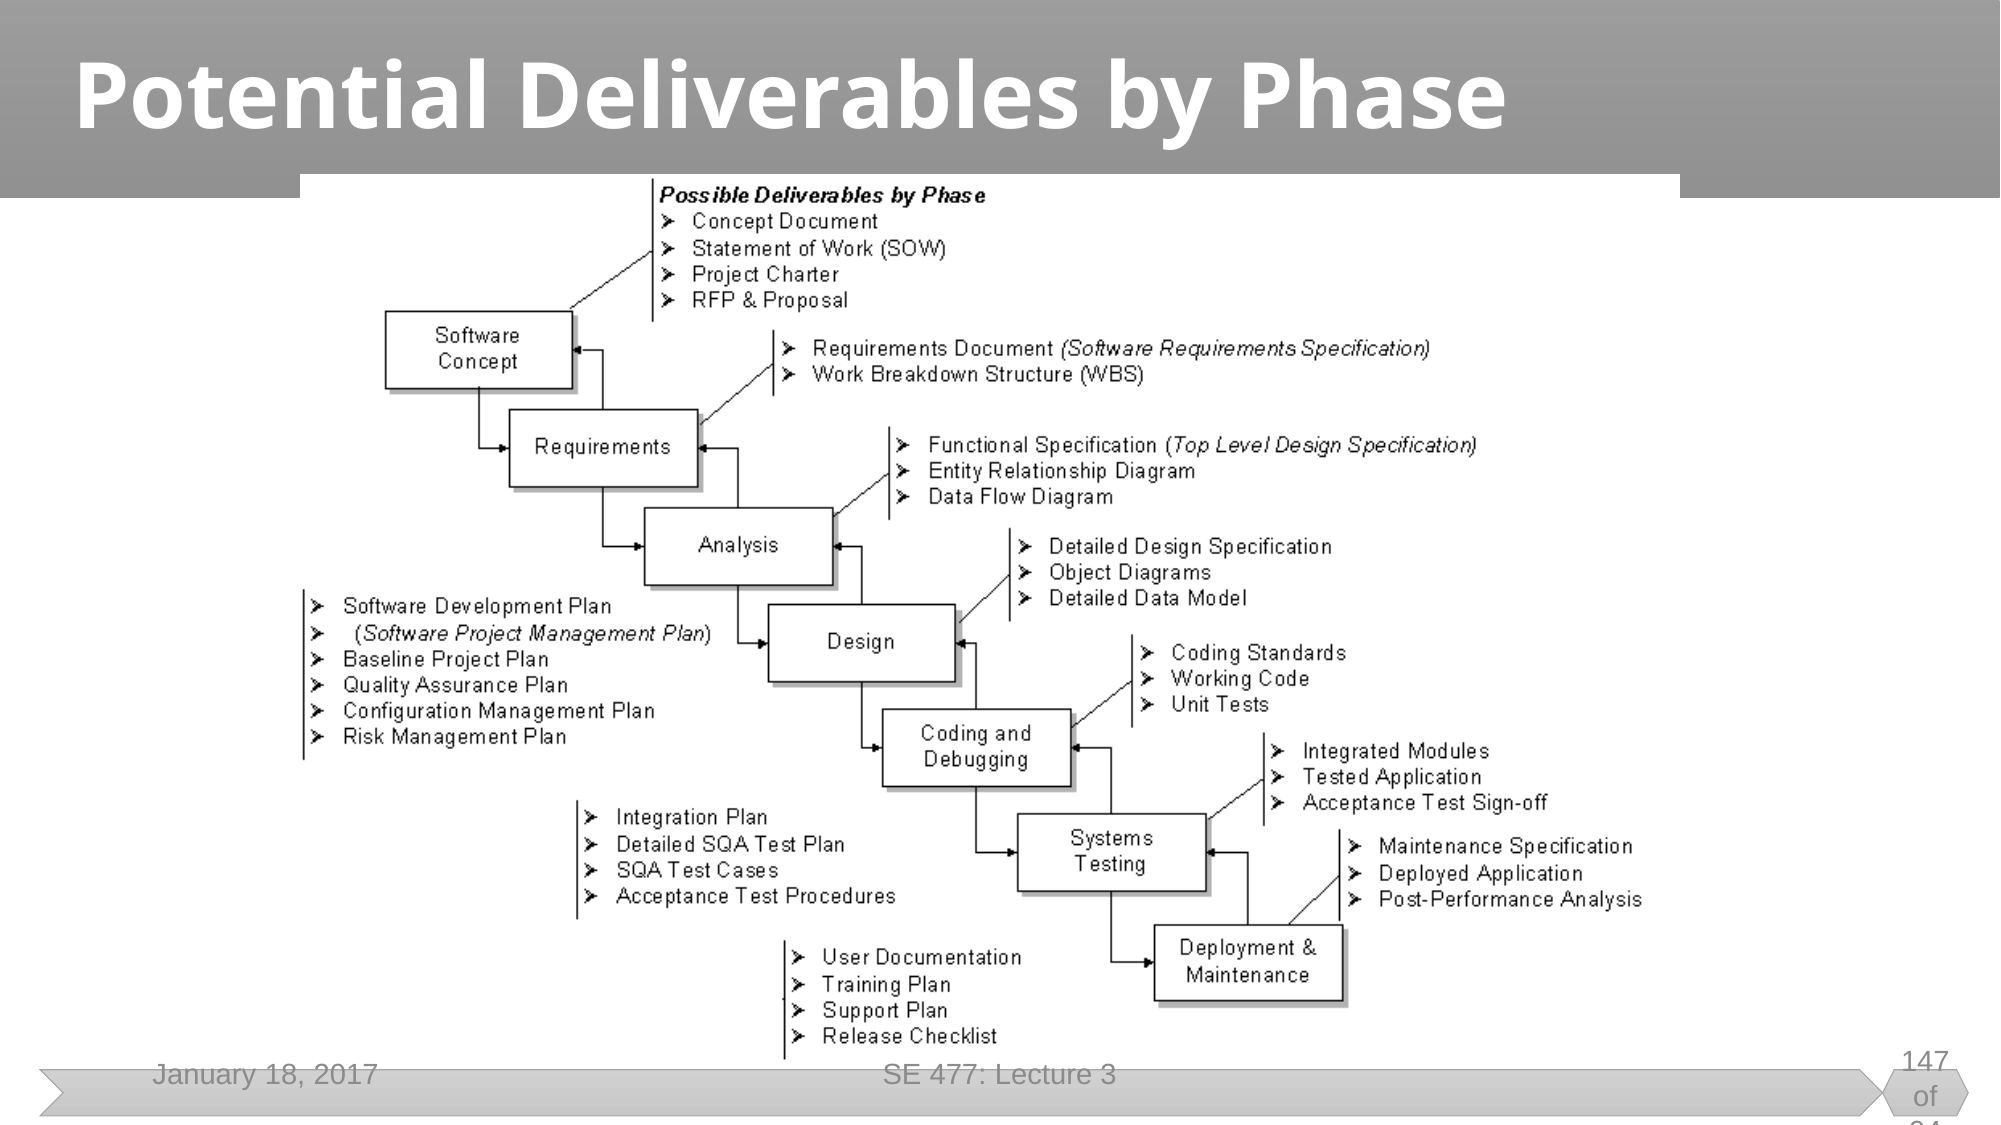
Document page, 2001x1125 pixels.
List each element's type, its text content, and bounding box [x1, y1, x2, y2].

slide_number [137, 1042, 588, 1103]
title Potential Deliverables by Phase [56, 0, 1969, 199]
footer SE 477: Lecture 3 [662, 1063, 1338, 1103]
slide_number 147 of 94 [1882, 1065, 1969, 1125]
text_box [299, 174, 1680, 1063]
